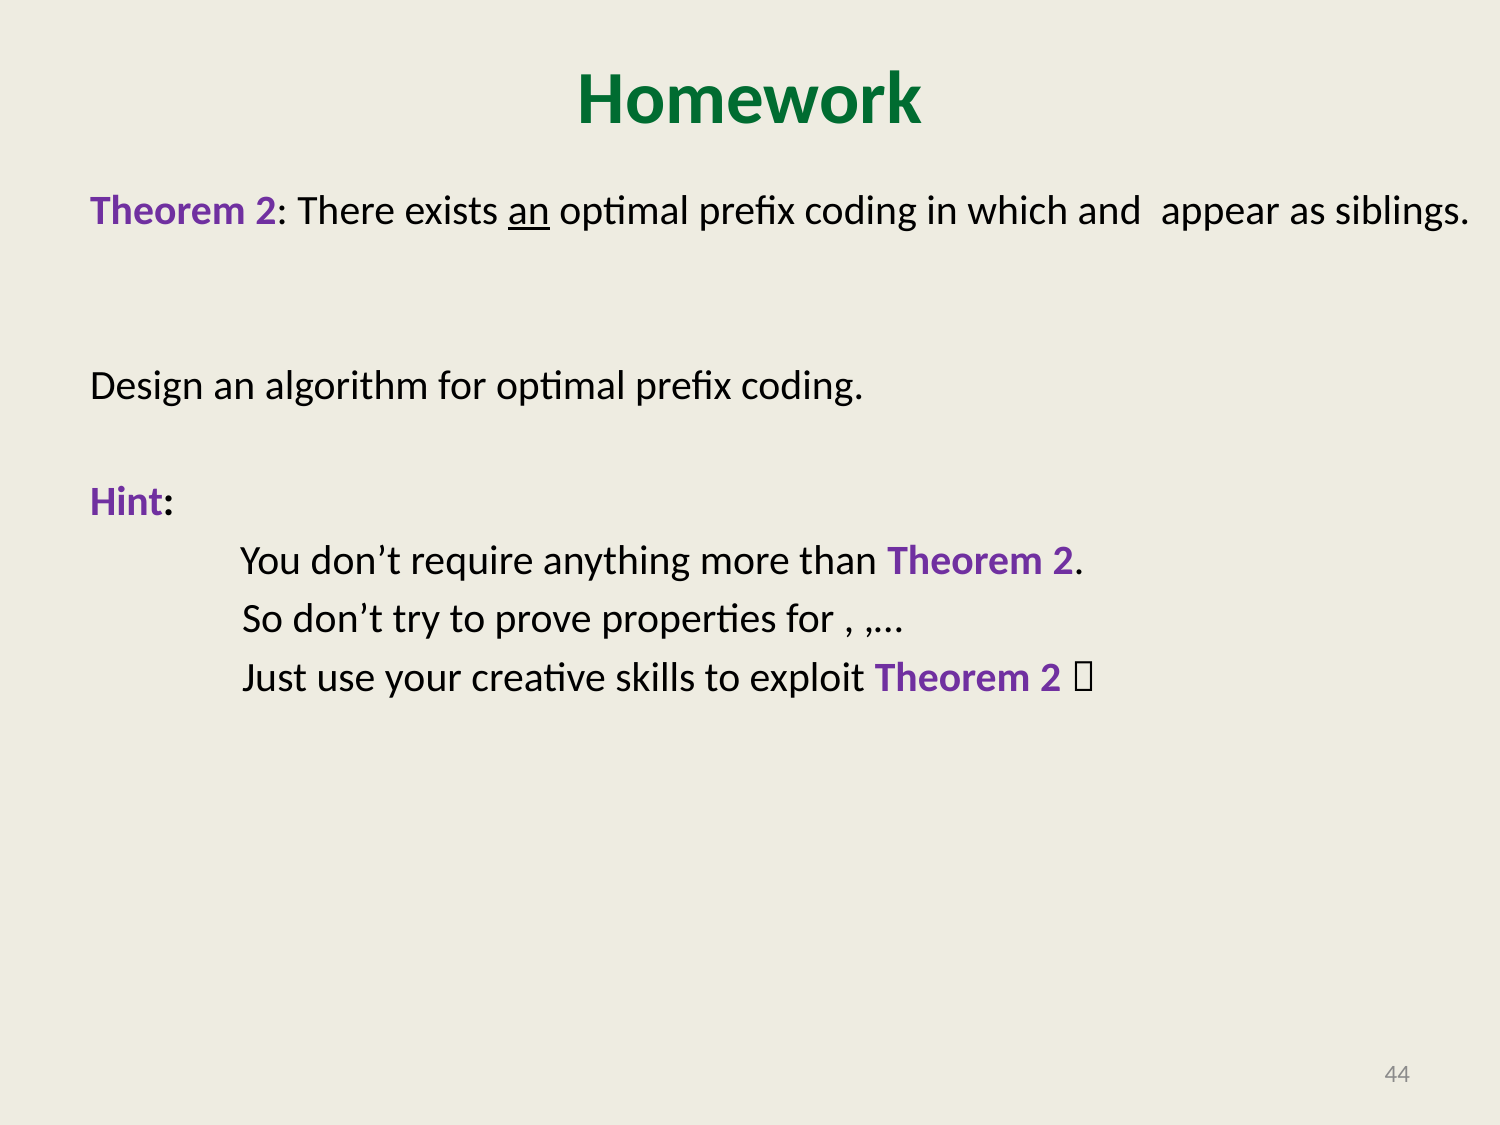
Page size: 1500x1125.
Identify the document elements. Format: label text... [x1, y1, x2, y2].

title Homework [75, 45, 1425, 233]
slide_number 44 [1074, 1042, 1425, 1103]
